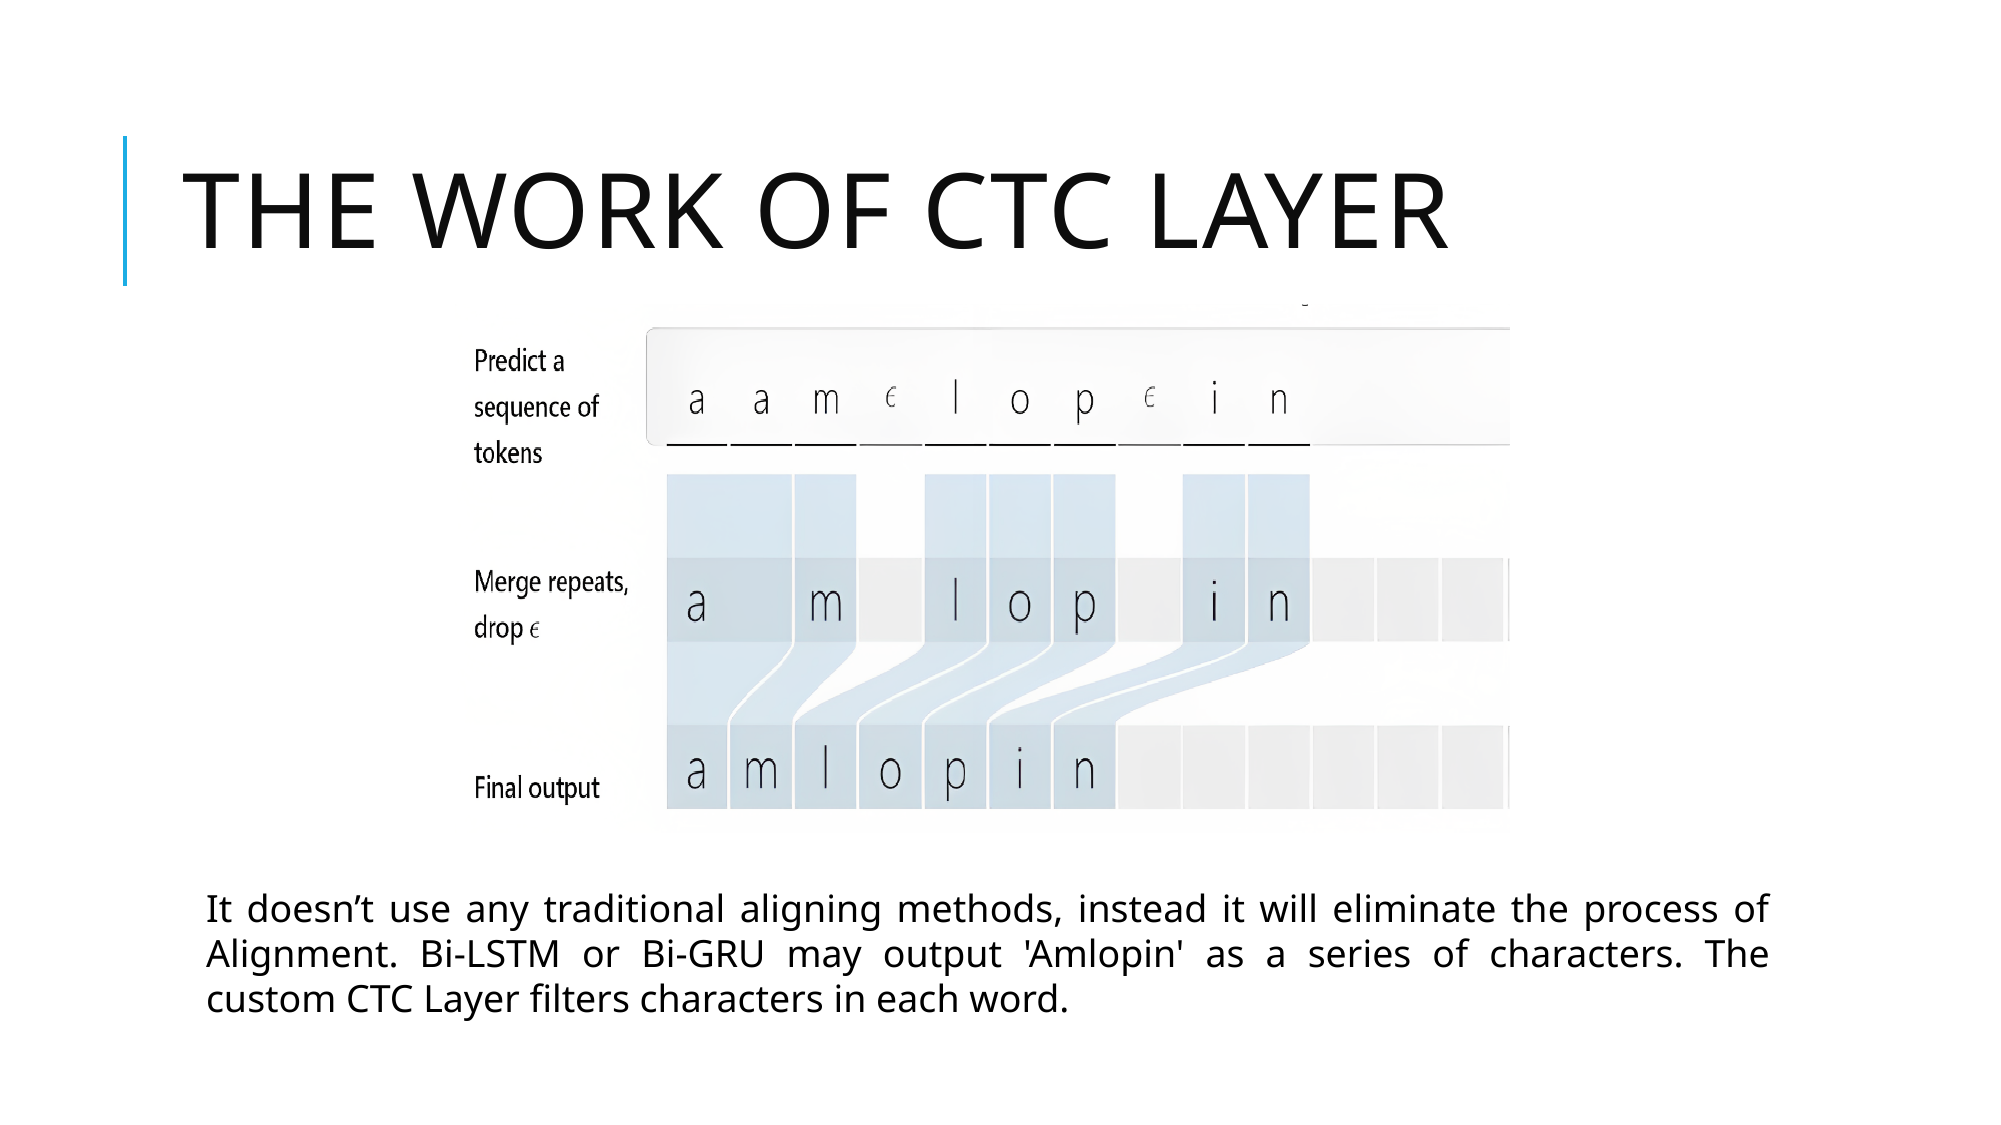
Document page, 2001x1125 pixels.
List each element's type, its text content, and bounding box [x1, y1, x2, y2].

text_box It doesn’t use any traditional aligning methods, instead it will eliminate the process of Alignment. Bi-LSTM or Bi-GRU may output 'Amlopin' as a series of characters. The custom CTC Layer filters characters in each word. [191, 877, 1786, 1028]
picture [455, 304, 1510, 833]
title The work of ctc layer [168, 96, 1763, 342]
